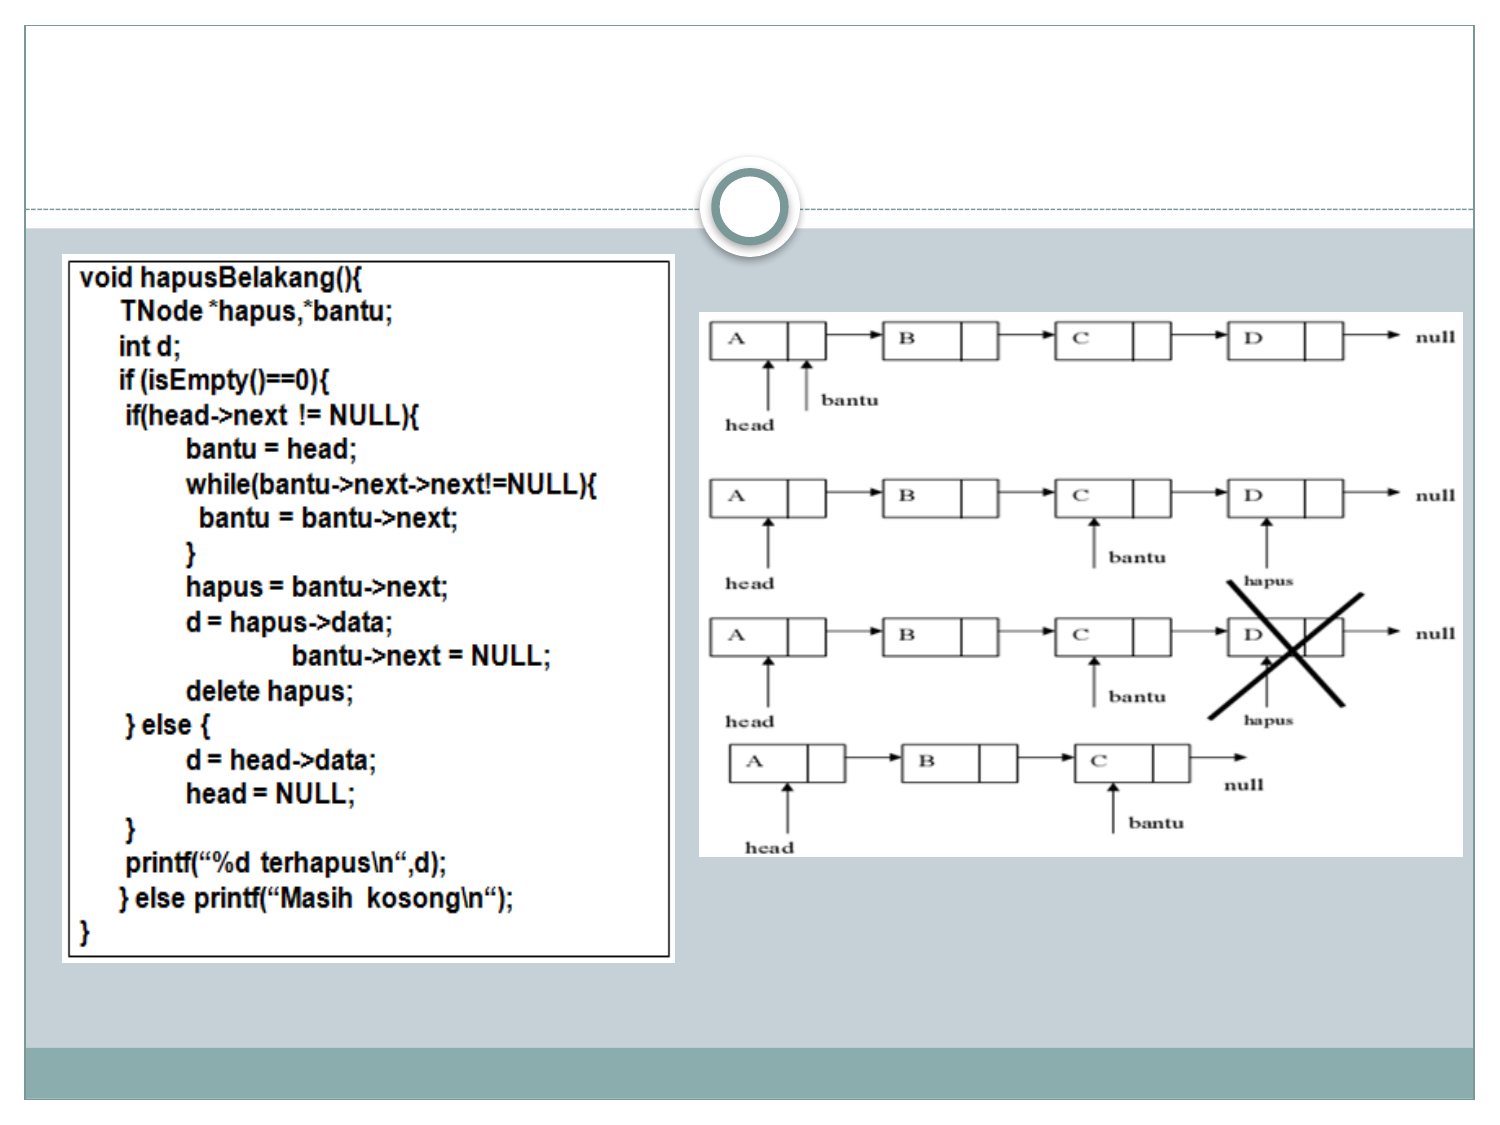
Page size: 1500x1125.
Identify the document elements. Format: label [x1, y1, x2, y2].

picture [62, 254, 676, 963]
picture [699, 312, 1463, 857]
